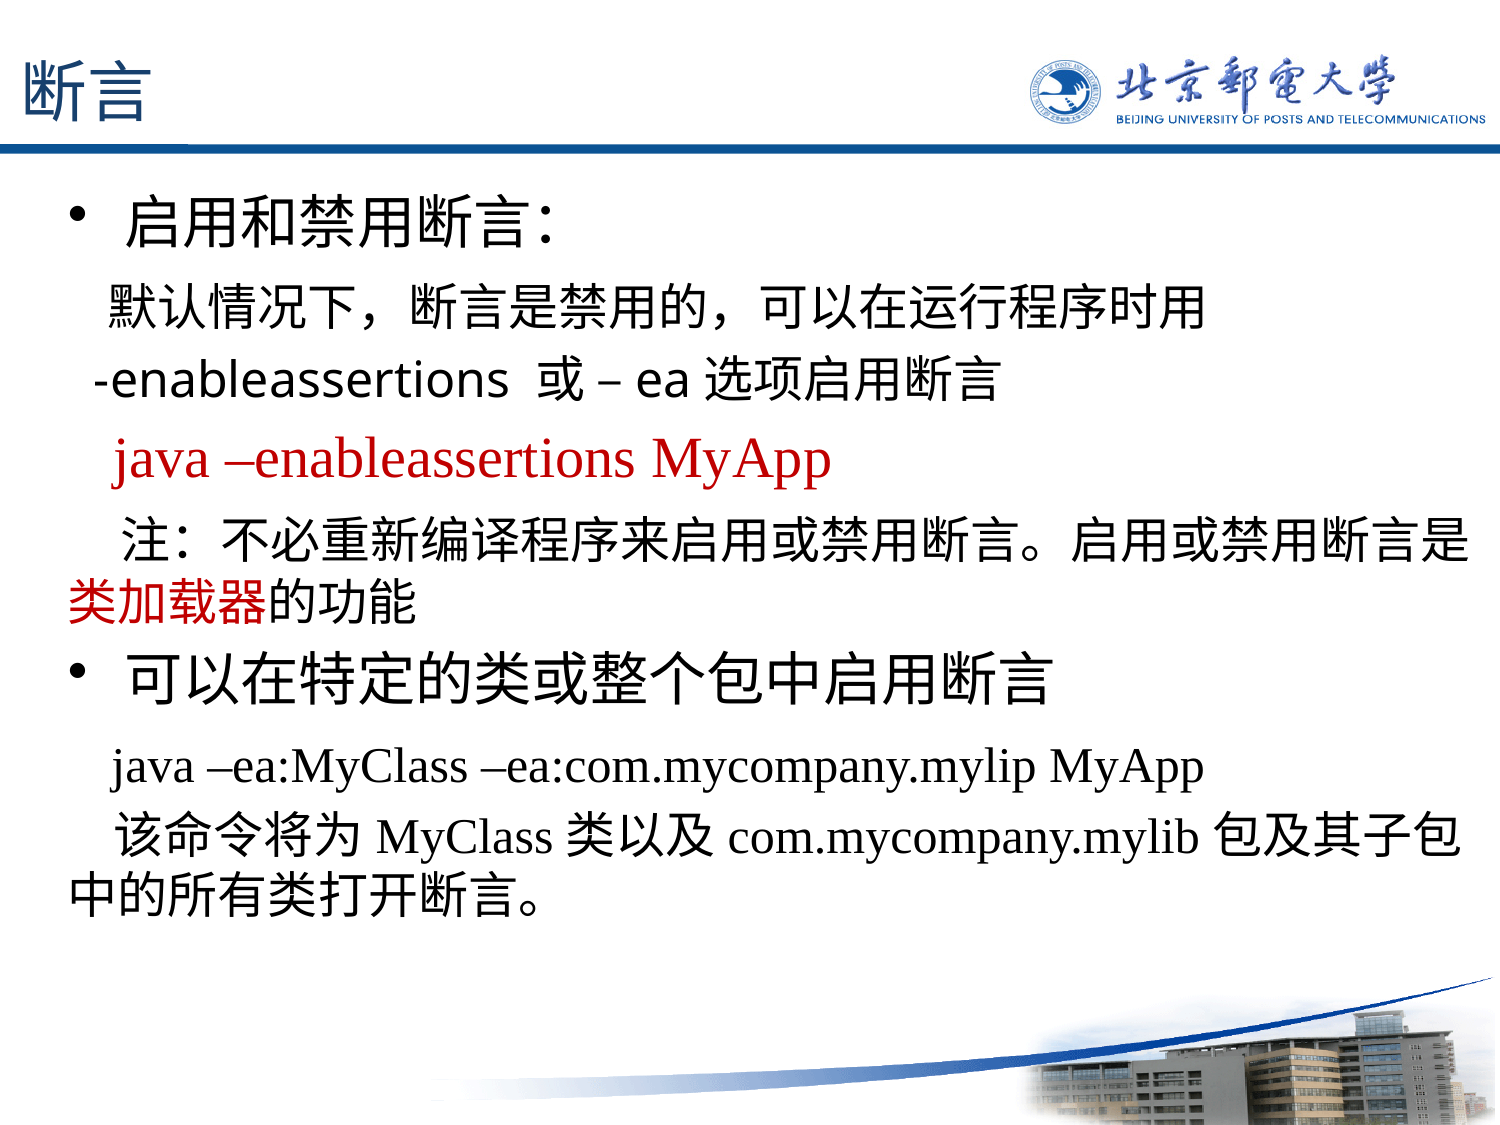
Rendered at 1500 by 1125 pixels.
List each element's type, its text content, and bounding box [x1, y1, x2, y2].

picture [431, 1071, 1495, 1125]
list 启用和禁用断言： 默认情况下，断言是禁用的，可以在运行程序时用 -enableassertions 或 –ea选项启用断言 java –enableassertions MyApp 注：不必重新编译程序来启用或禁用断言。启用或禁用断言是类加载器的功能 可以在特定的类或整个包中启用断言 java –ea:MyClass –ea:com.mycompany.mylip MyApp 该命令将为MyClass类以及com.mycompany.mylib包及其子包中的所有类打开断言。 [52, 177, 1500, 1071]
title 断言 [5, 30, 1281, 150]
picture [1281, 54, 1500, 131]
